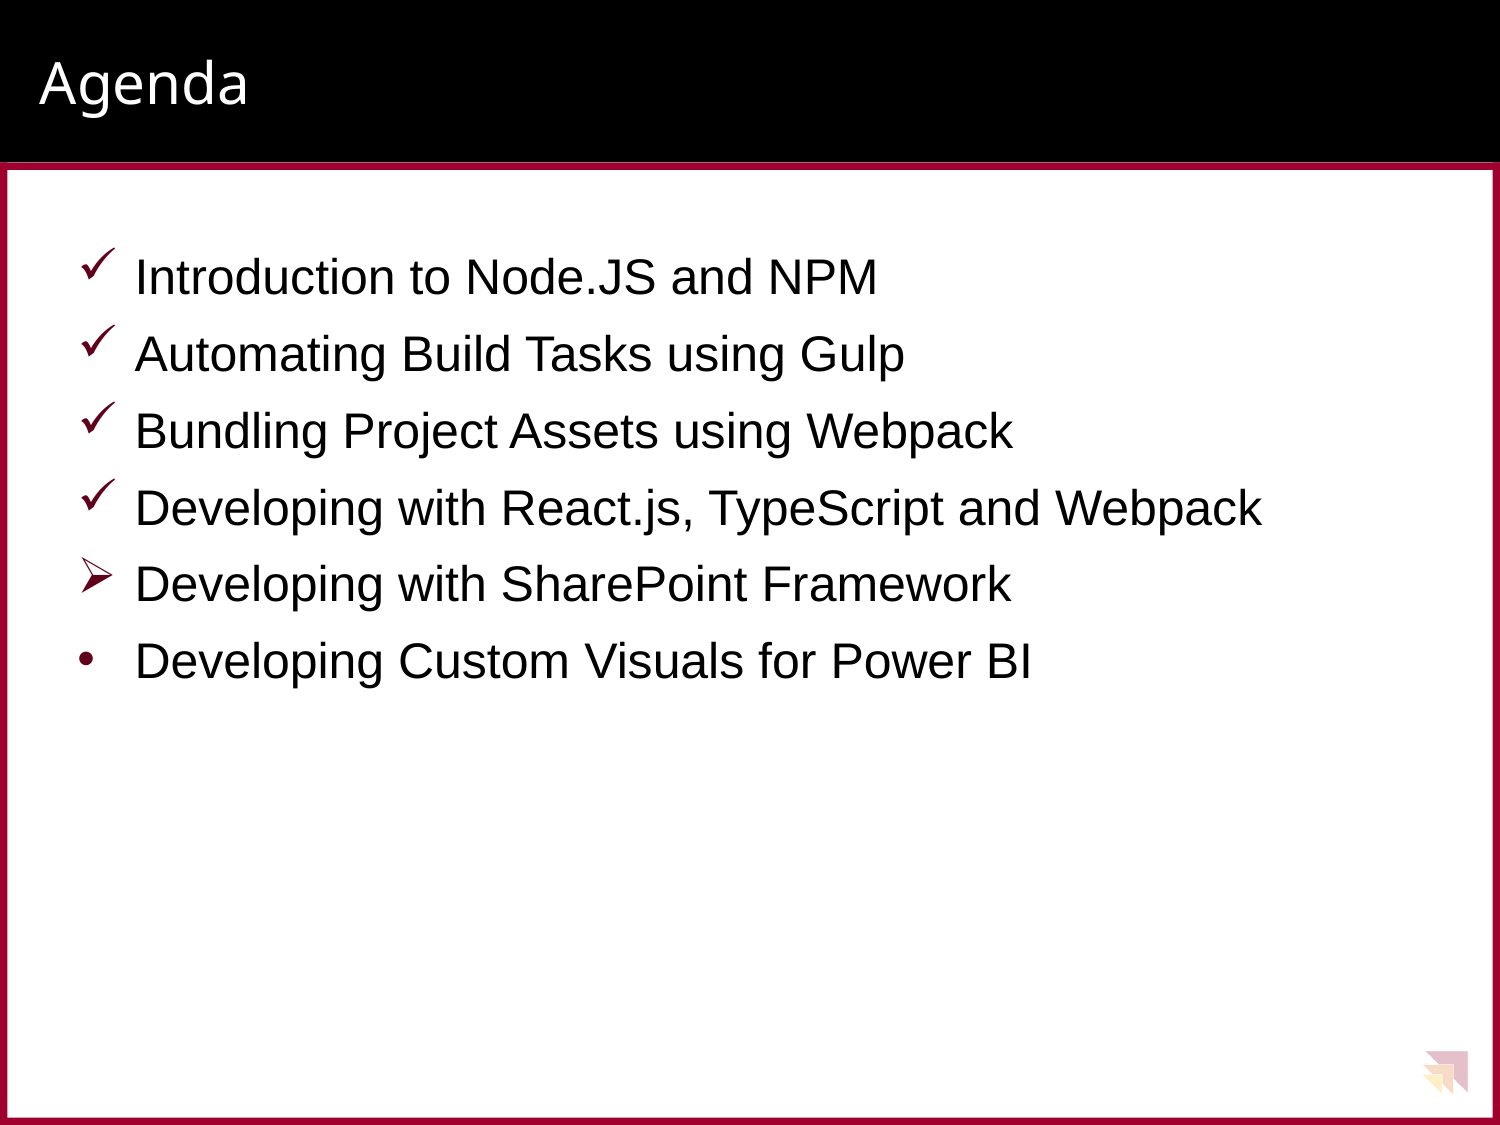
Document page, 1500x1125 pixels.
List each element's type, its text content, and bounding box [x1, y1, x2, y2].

list Introduction to Node.JS and NPM Automating Build Tasks using Gulp Bundling Project Assets using Webpack Developing with React.js, TypeScript and Webpack Developing with SharePoint Framework Developing Custom Visuals for Power BI [62, 237, 1438, 1088]
title Agenda [24, 12, 1438, 150]
